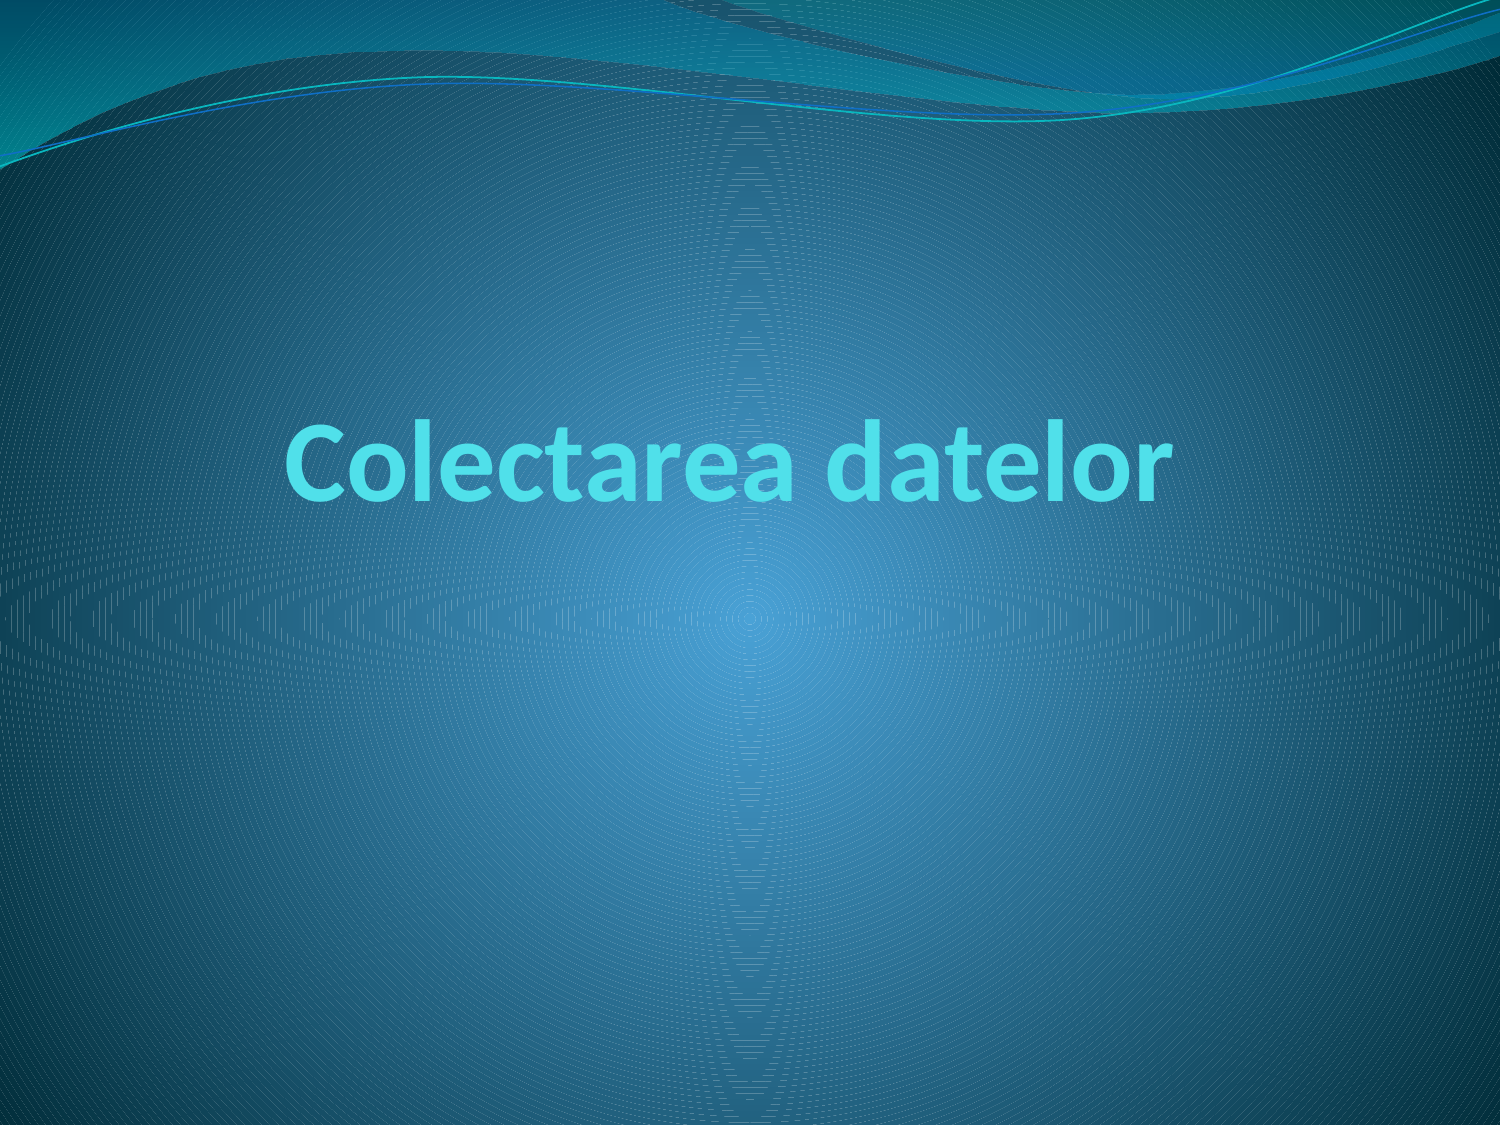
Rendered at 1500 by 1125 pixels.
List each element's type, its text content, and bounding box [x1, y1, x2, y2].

title Colectarea datelor [87, 224, 1376, 525]
